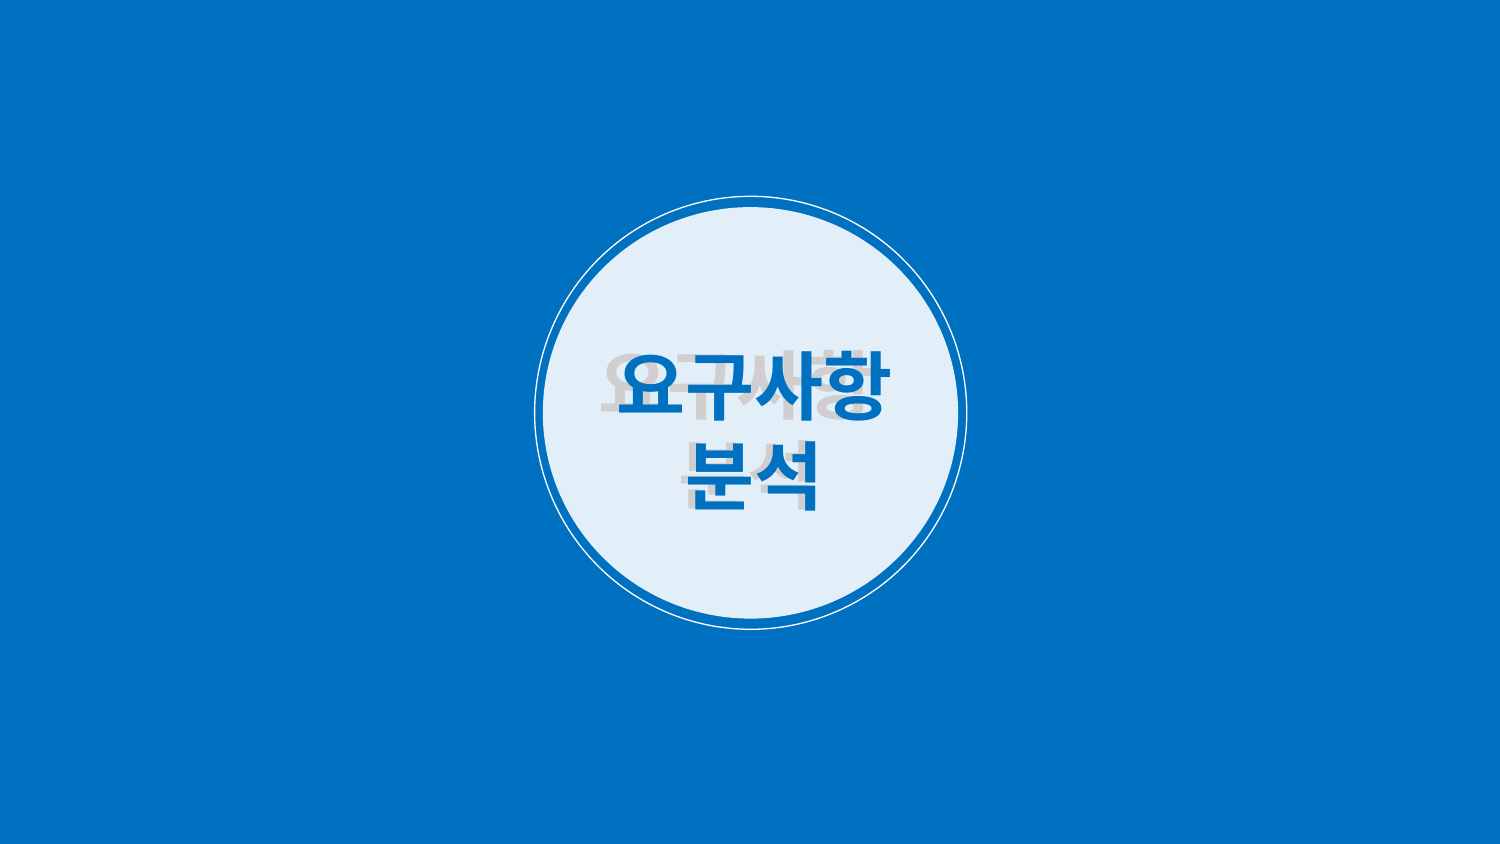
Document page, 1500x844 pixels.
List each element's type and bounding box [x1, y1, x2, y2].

text_box [584, 537, 917, 619]
text_box [485, 332, 1016, 528]
text_box [559, 207, 941, 331]
text_box [572, 537, 929, 630]
text_box [549, 195, 952, 331]
